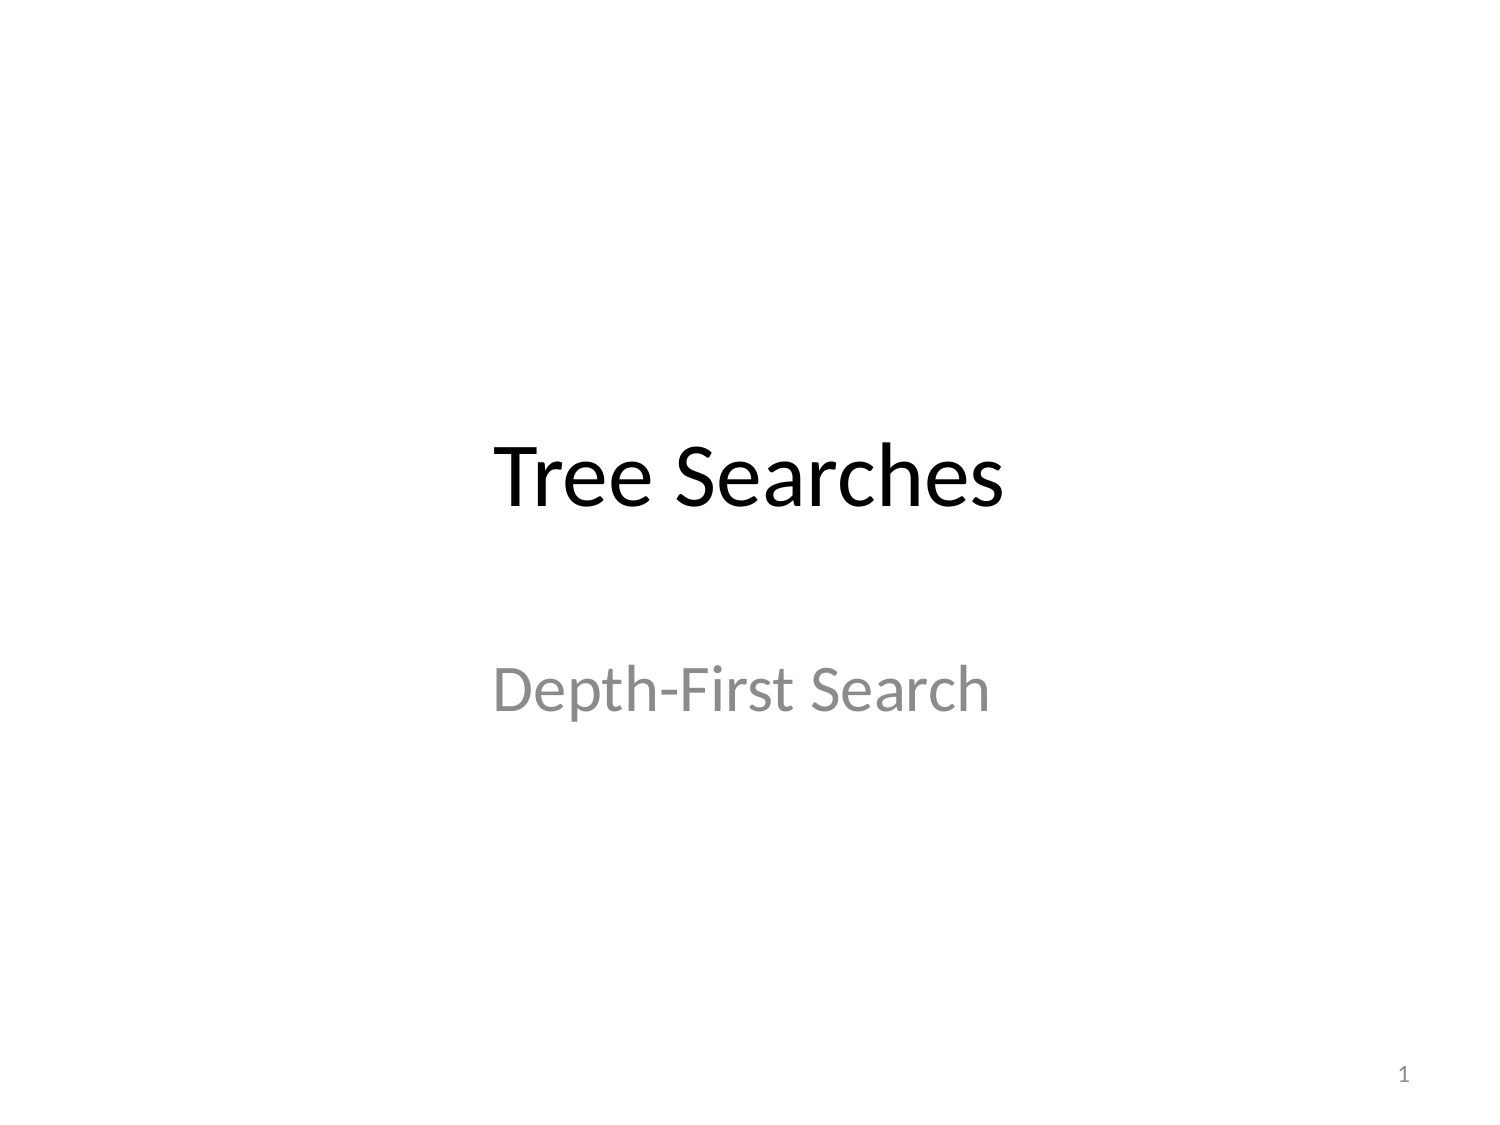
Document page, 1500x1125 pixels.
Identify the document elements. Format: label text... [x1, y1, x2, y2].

slide_number 1 [1074, 1042, 1425, 1103]
subtitle Depth-First Search [225, 637, 1275, 925]
title Tree Searches [112, 349, 1388, 591]
